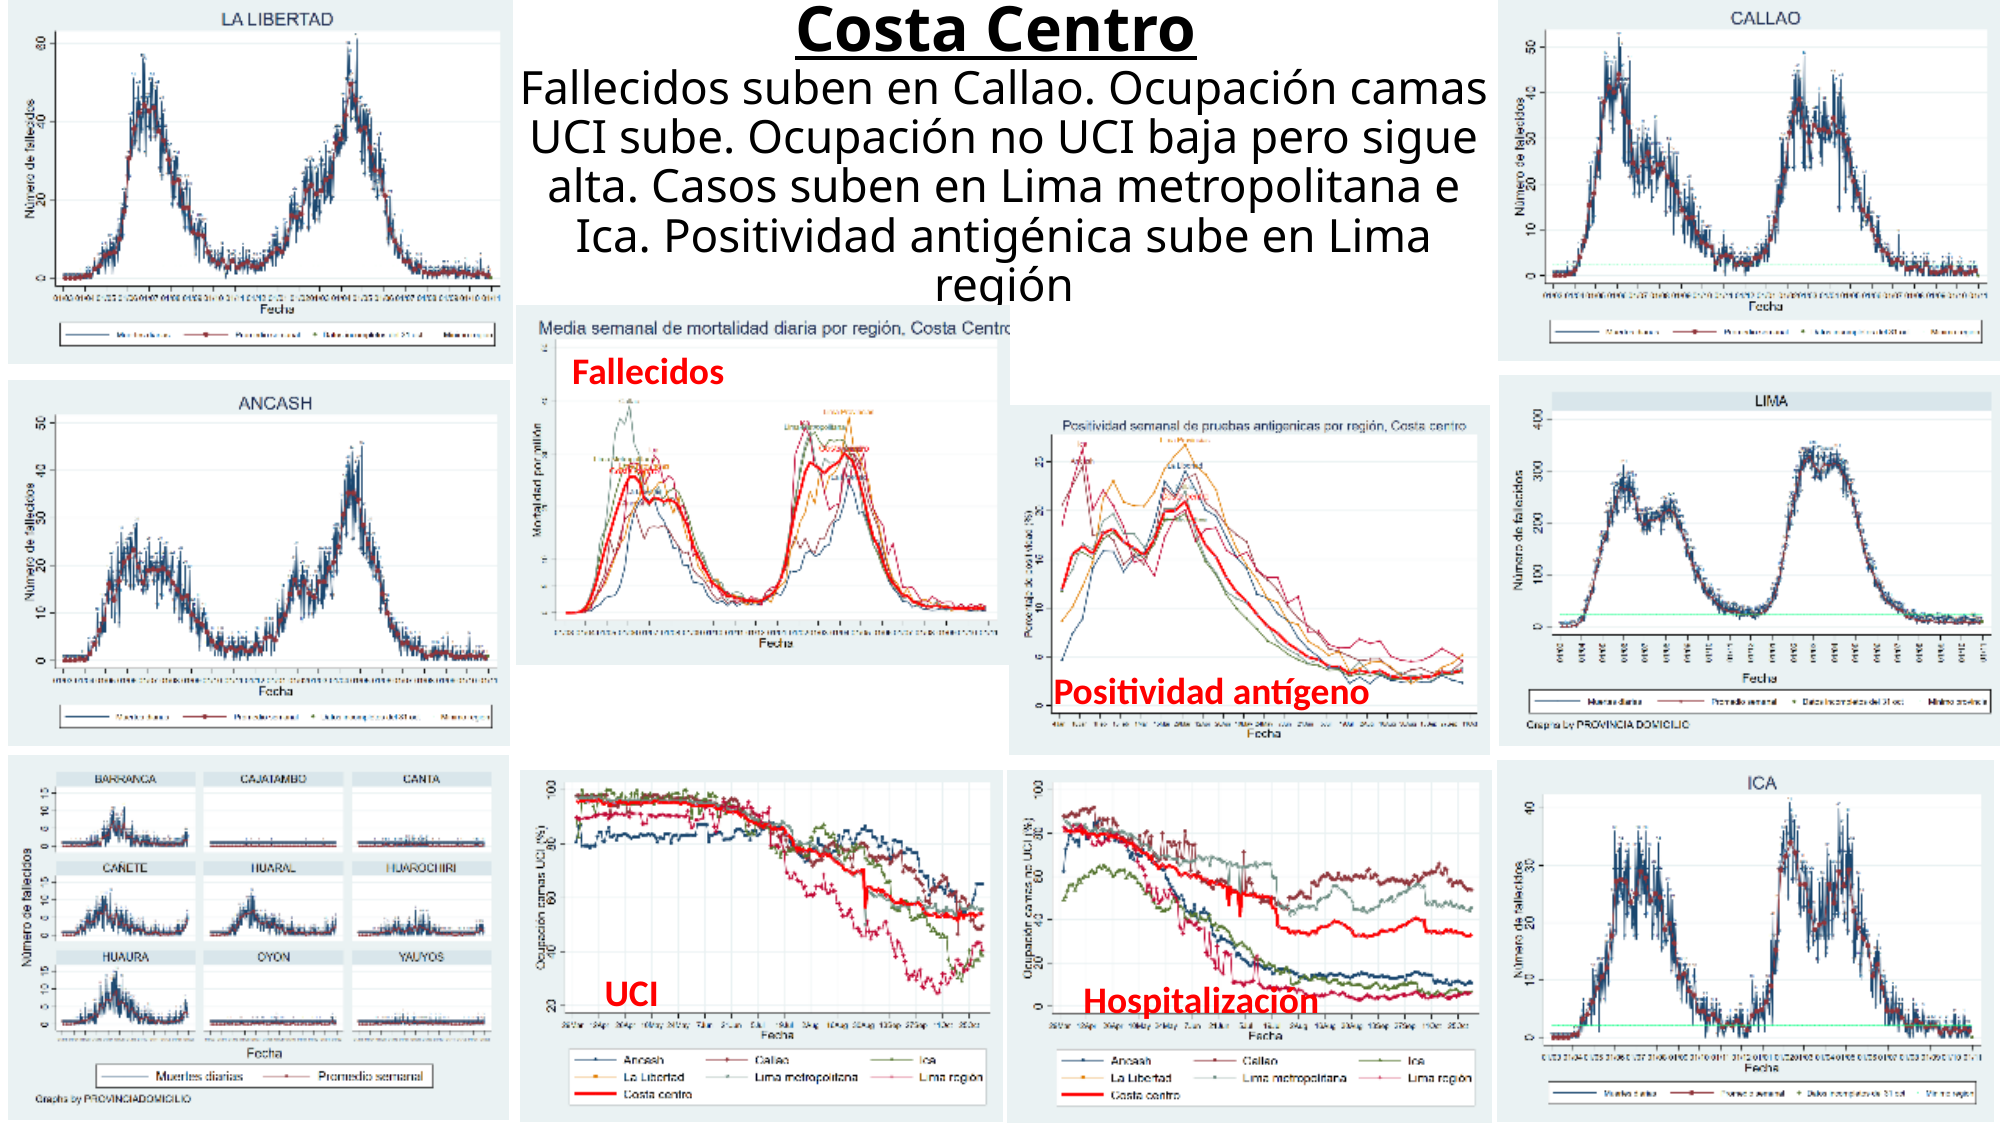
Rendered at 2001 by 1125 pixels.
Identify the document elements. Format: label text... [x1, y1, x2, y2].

picture [8, 380, 510, 746]
picture [8, 755, 509, 1120]
picture [1497, 760, 1994, 1122]
title Costa Centro Fallecidos suben en Callao. Ocupación camas UCI sube. Ocupación no UCI baja pero sigue alta. Casos suben en Lima metropolitana e Ica. Positividad antigénica sube en Lima región [513, 2, 1498, 307]
picture [516, 305, 1490, 755]
text_box Positividad antígeno [1490, 660, 1499, 720]
picture [520, 770, 1003, 1122]
text_box Hospitalización [1492, 968, 1497, 1029]
picture [1499, 375, 2000, 746]
picture [1007, 770, 1492, 1123]
picture [7, 0, 513, 364]
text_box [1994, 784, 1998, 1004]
picture [1498, 0, 2000, 361]
